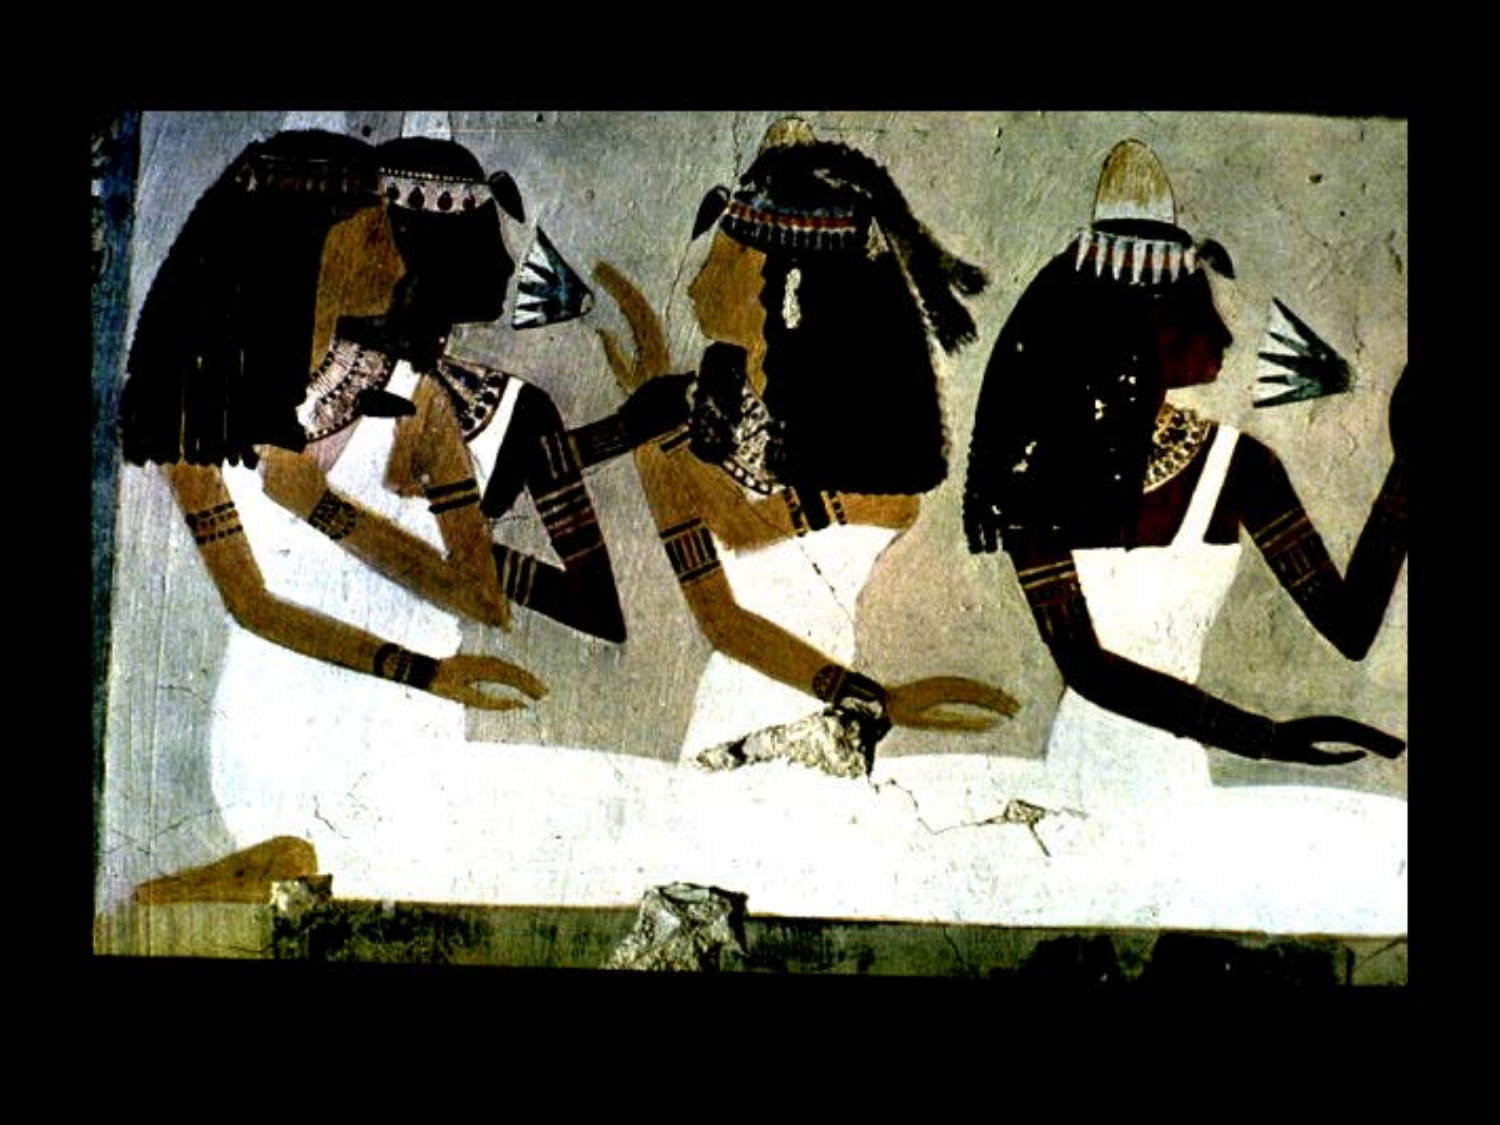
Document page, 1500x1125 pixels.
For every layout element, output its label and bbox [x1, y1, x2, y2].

picture [74, 99, 1426, 1008]
